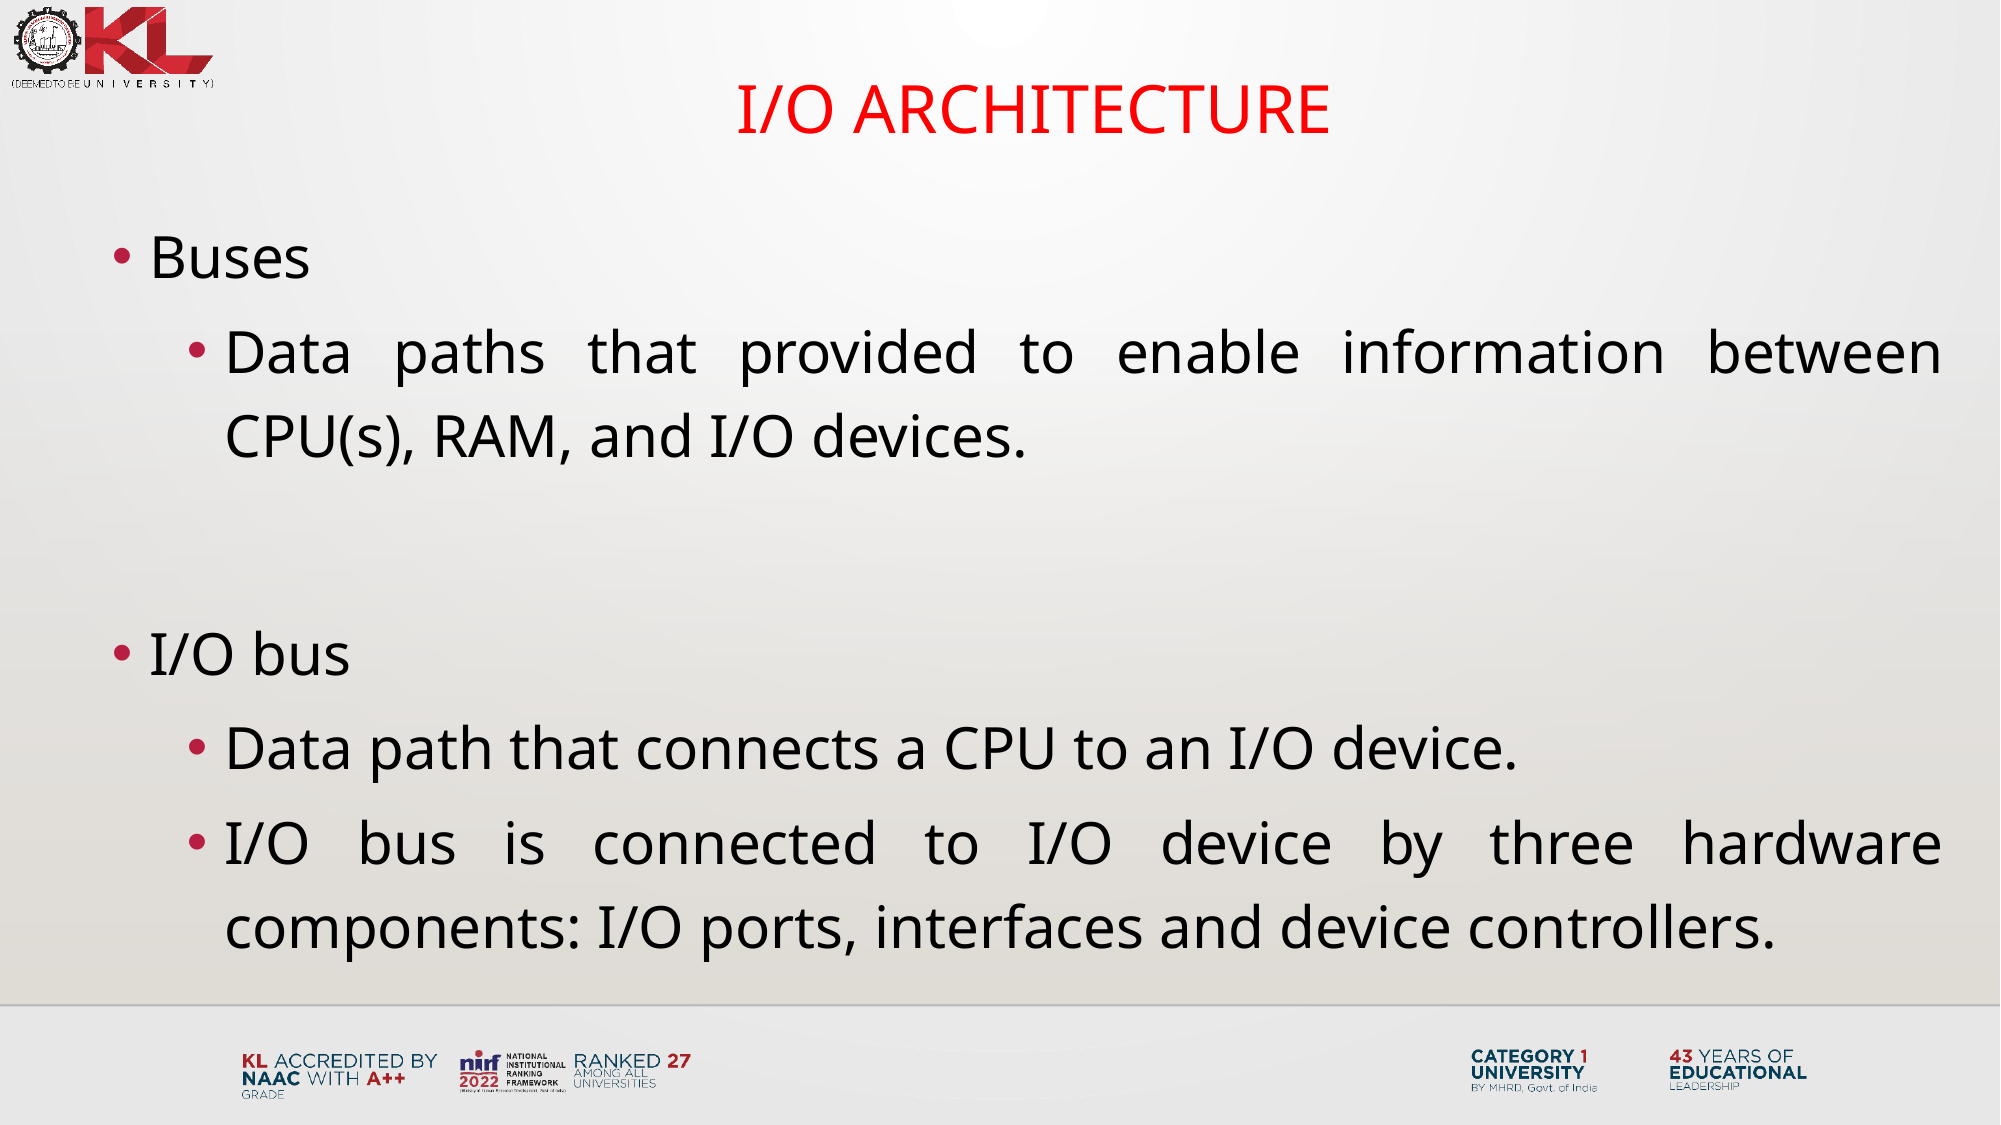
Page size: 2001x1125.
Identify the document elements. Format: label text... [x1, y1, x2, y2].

list Buses Data paths that provided to enable information between CPU(s), RAM, and I/O devices. I/O bus Data path that connects a CPU to an I/O device. I/O bus is connected to I/O device by three hardware components: I/O ports, interfaces and device controllers. [96, 198, 1959, 1023]
picture [1447, 1045, 1814, 1101]
picture [12, 5, 213, 88]
picture [238, 1045, 716, 1103]
title I/O Architecture [721, 68, 1407, 181]
